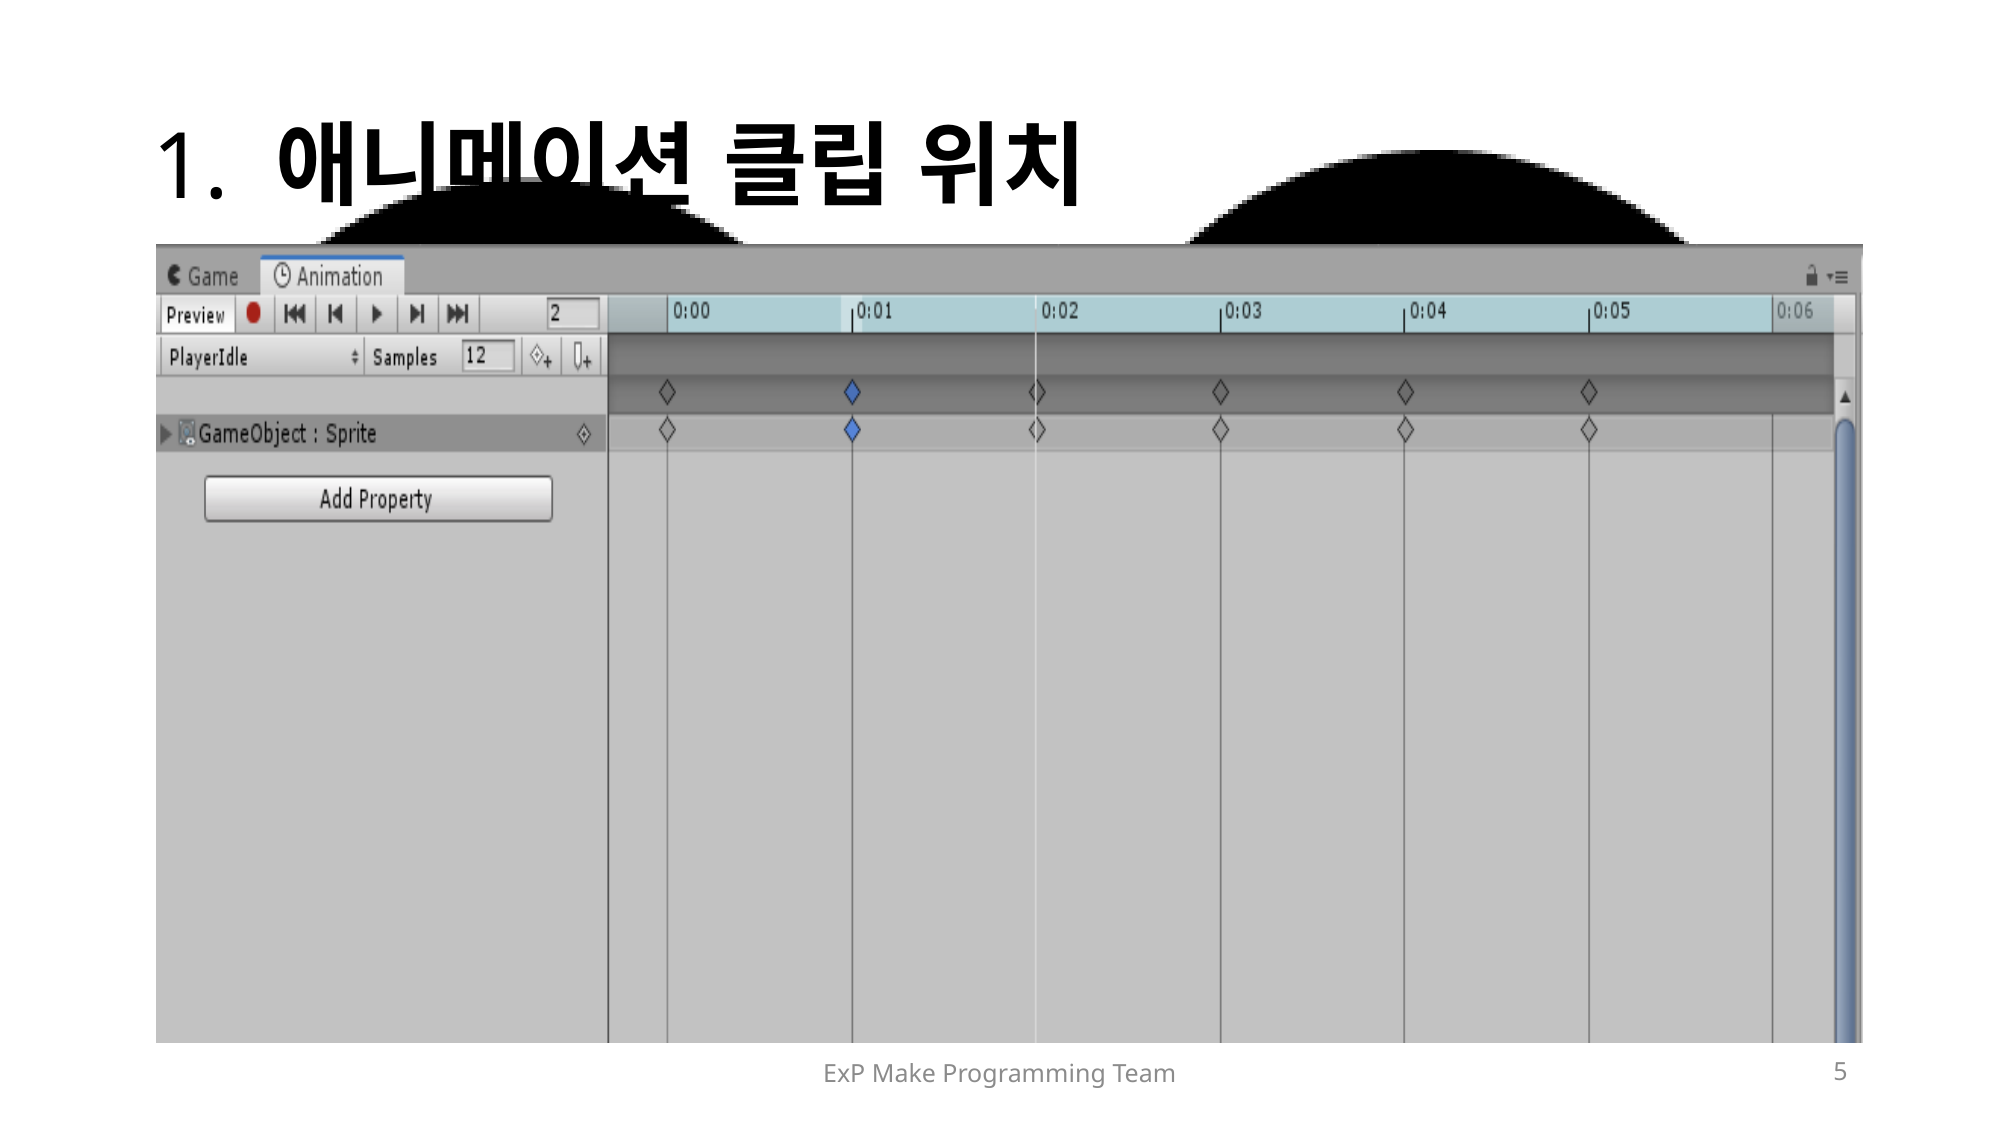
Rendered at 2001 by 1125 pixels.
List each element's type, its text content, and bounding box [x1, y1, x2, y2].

title 1. 애니메이션 클립 위치 [137, 59, 1863, 278]
picture [0, 0, 2001, 1125]
slide_number 5 [1412, 1043, 1863, 1103]
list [156, 244, 1863, 1043]
footer ExP Make Programming Team [662, 1043, 1338, 1103]
